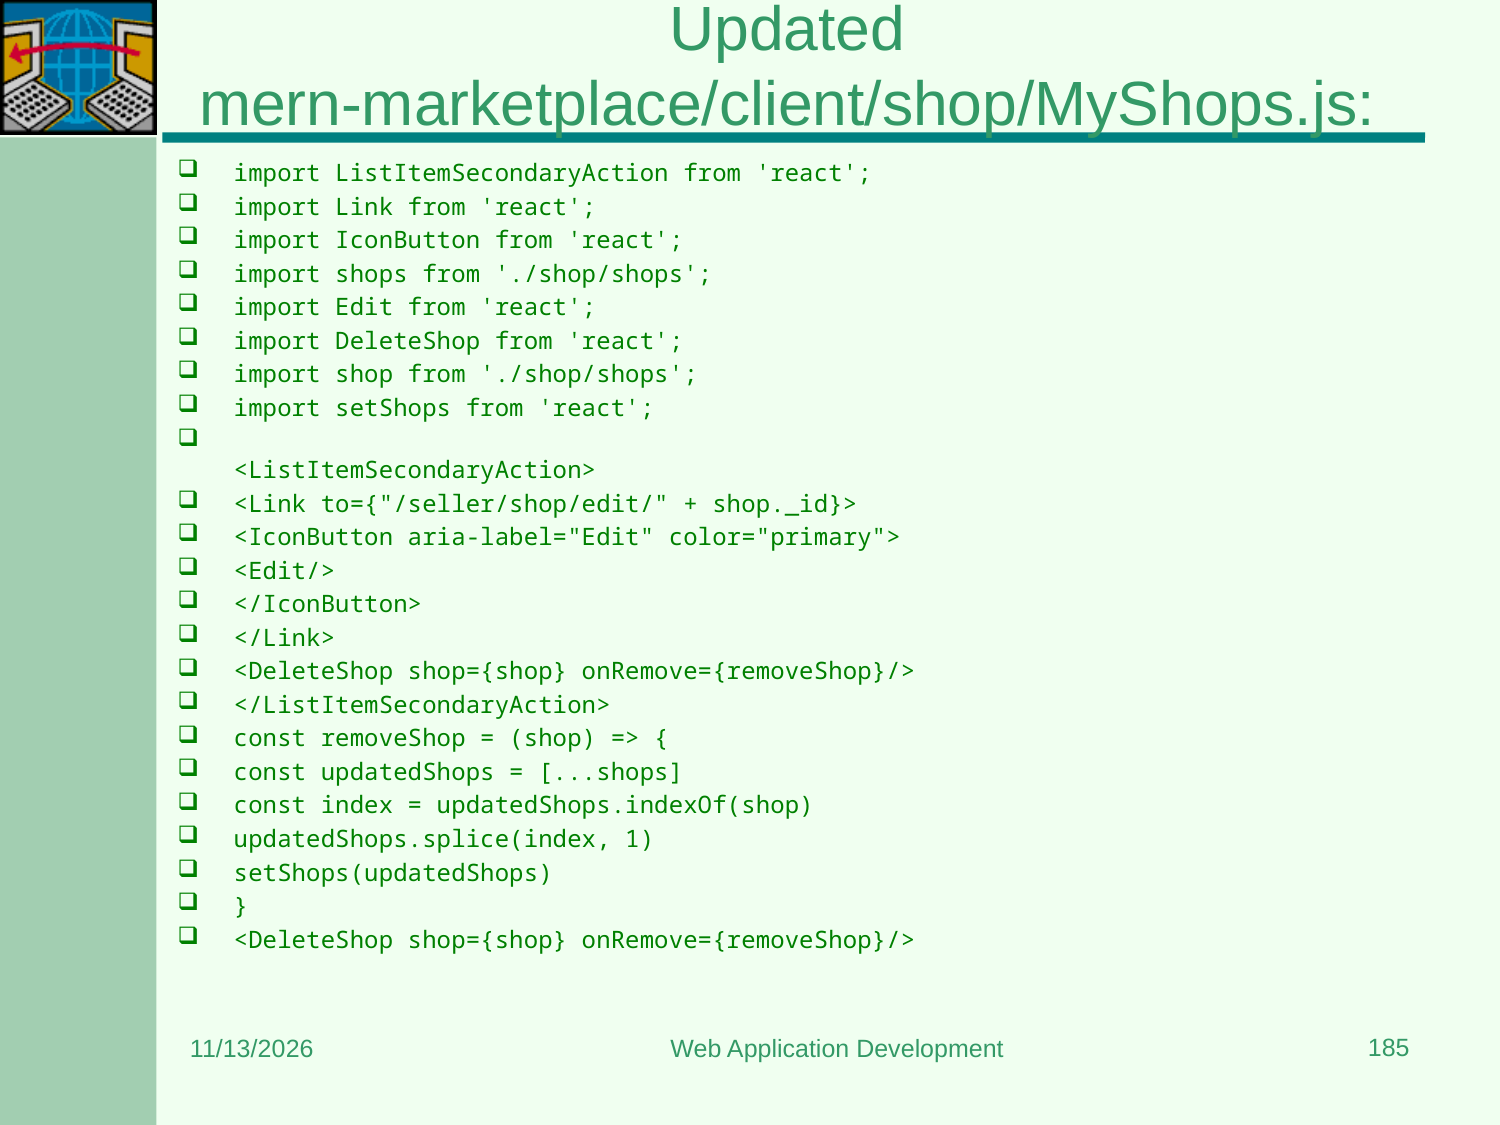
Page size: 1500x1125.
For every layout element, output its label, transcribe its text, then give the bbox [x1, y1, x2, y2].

slide_number 185 [1237, 1024, 1426, 1103]
footer Web Application Development [462, 1024, 1213, 1104]
title Updated mern-marketplace/client/shop/MyShops.js: [150, 0, 1425, 125]
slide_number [174, 1024, 438, 1104]
list import ListItemSecondaryAction from 'react'; import Link from 'react'; import IconButton from 'react'; import shops from './shop/shops'; import Edit from 'react'; import DeleteShop from 'react'; import shop from './shop/shops'; import setShops from 'react'; <ListItemSecondaryAction> <Link to={"/seller/shop/edit/" + shop._id}> <IconButton aria-label="Edit" color="primary"> <Edit/> </IconButton> </Link> <DeleteShop shop={shop} onRemove={removeShop}/> </ListItemSecondaryAction> const removeShop = (shop) => { const updatedShops = [...shops] const index = updatedShops.indexOf(shop) updatedShops.splice(index, 1) setShops(updatedShops) } <DeleteShop shop={shop} onRemove={removeShop}/> [162, 149, 1488, 1013]
picture [0, 0, 157, 135]
